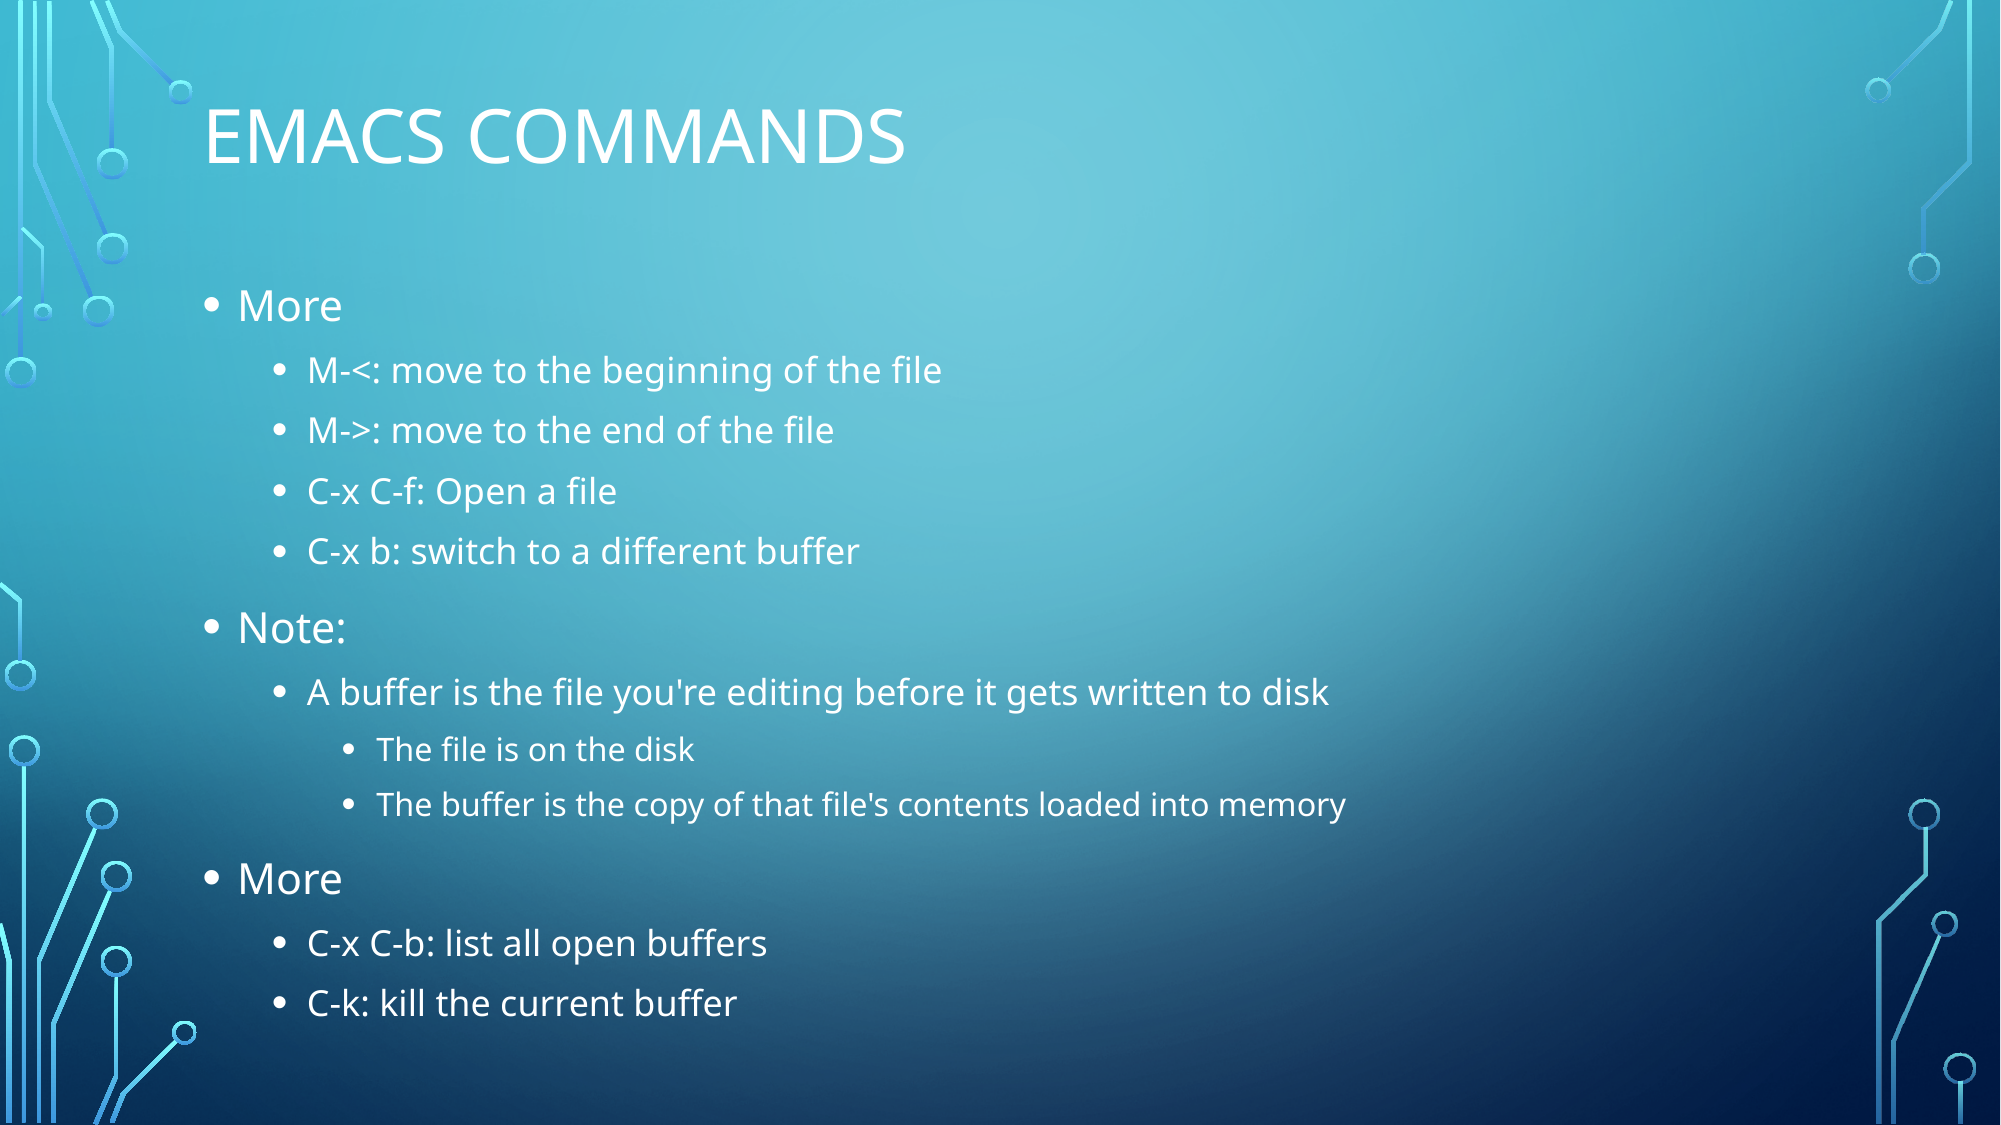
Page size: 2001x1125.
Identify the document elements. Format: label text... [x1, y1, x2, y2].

title Emacs Commands [187, 18, 1813, 260]
list More M-<: move to the beginning of the file M->: move to the end of the file C-x C-f: Open a file C-x b: switch to a different buffer Note: A buffer is the file you're editing before it gets written to disk The file is on the disk The buffer is the copy of that file's contents loaded into memory More C-x C-b: list all open buffers C-k: kill the current buffer [187, 260, 1813, 1040]
